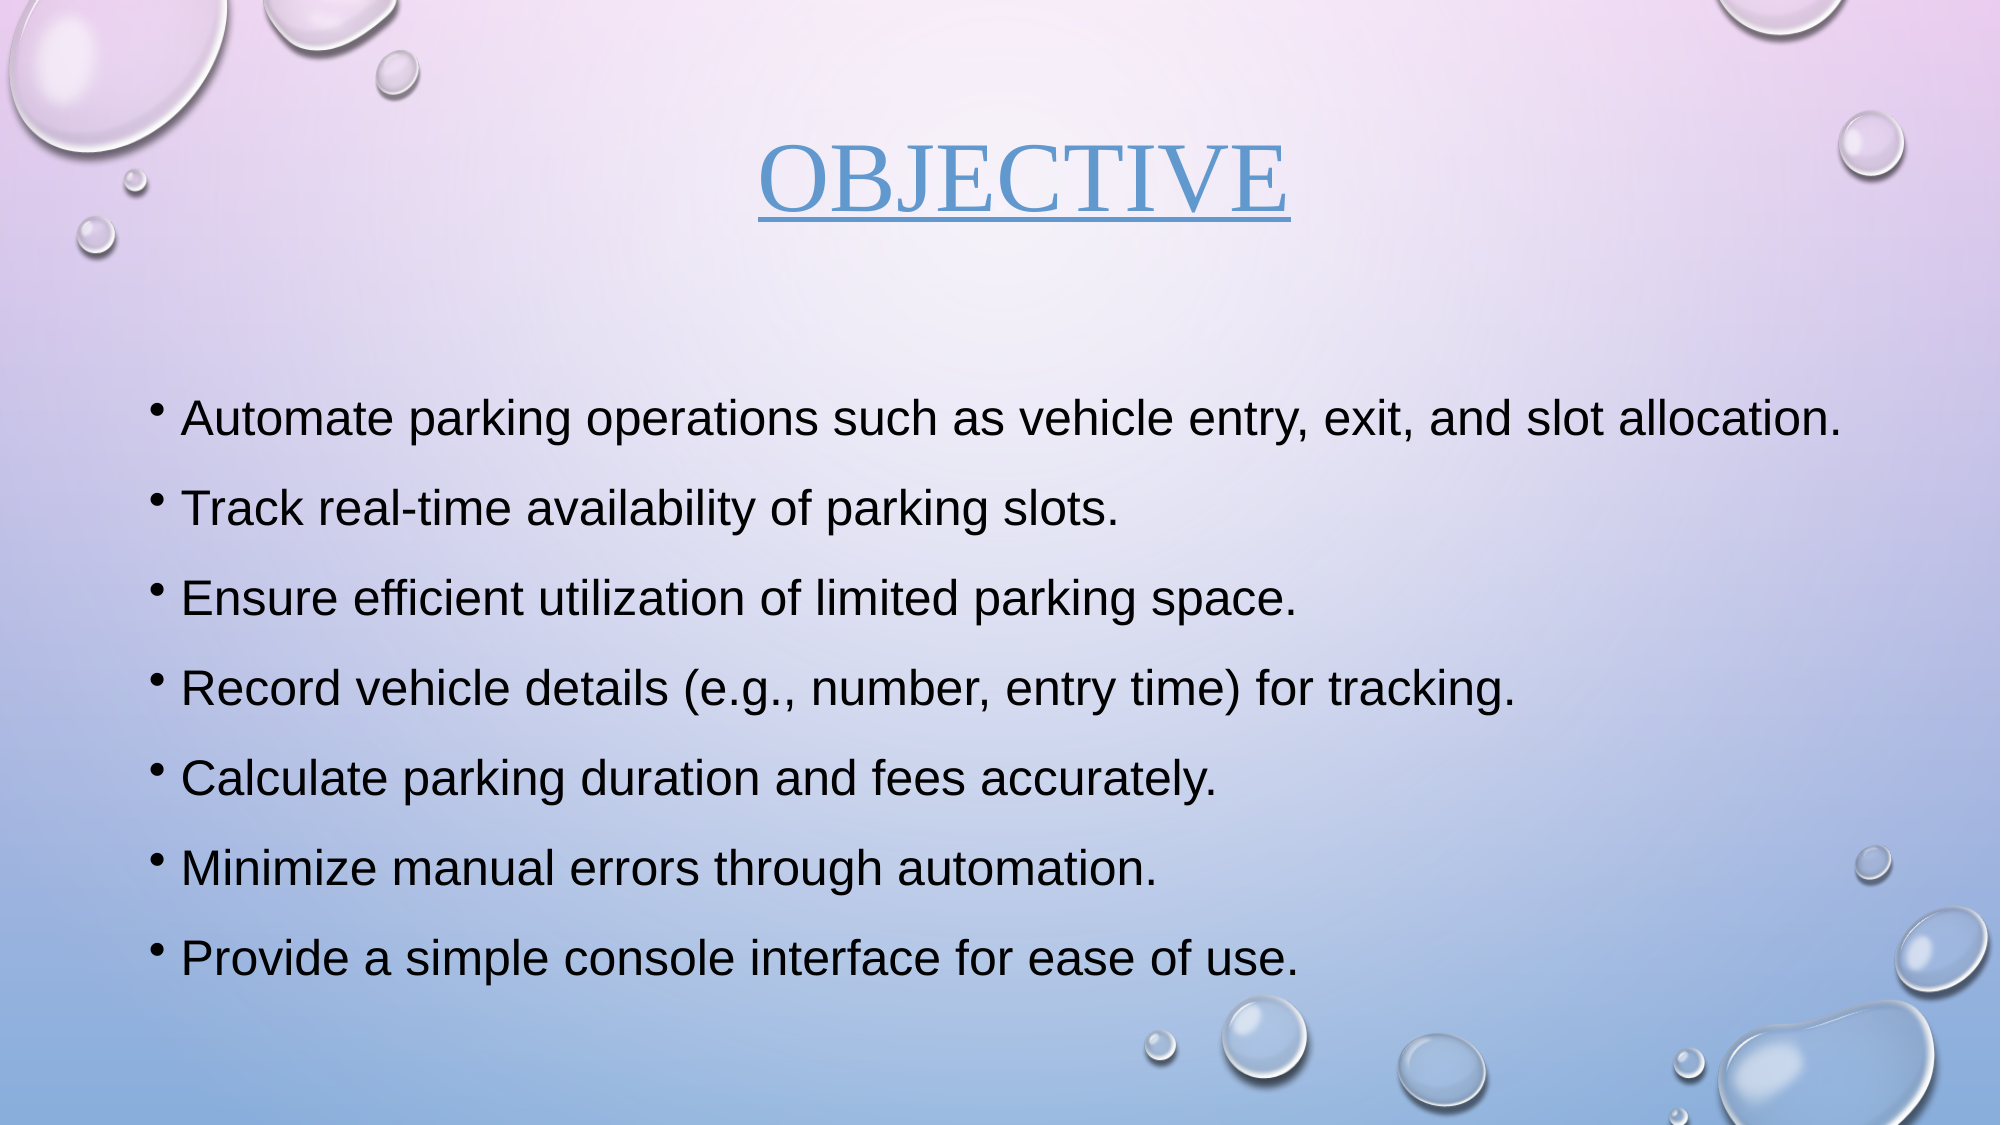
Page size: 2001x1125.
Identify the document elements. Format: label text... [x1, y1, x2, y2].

picture [0, 0, 2000, 1125]
list Automate parking operations such as vehicle entry, exit, and slot allocation. Track real-time availability of parking slots. Ensure efficient utilization of limited parking space. Record vehicle details (e.g., number, entry time) for tracking. Calculate parking duration and fees accurately. Minimize manual errors through automation. Provide a simple console interface for ease of use. [133, 344, 1874, 997]
title objective [150, 53, 1900, 305]
